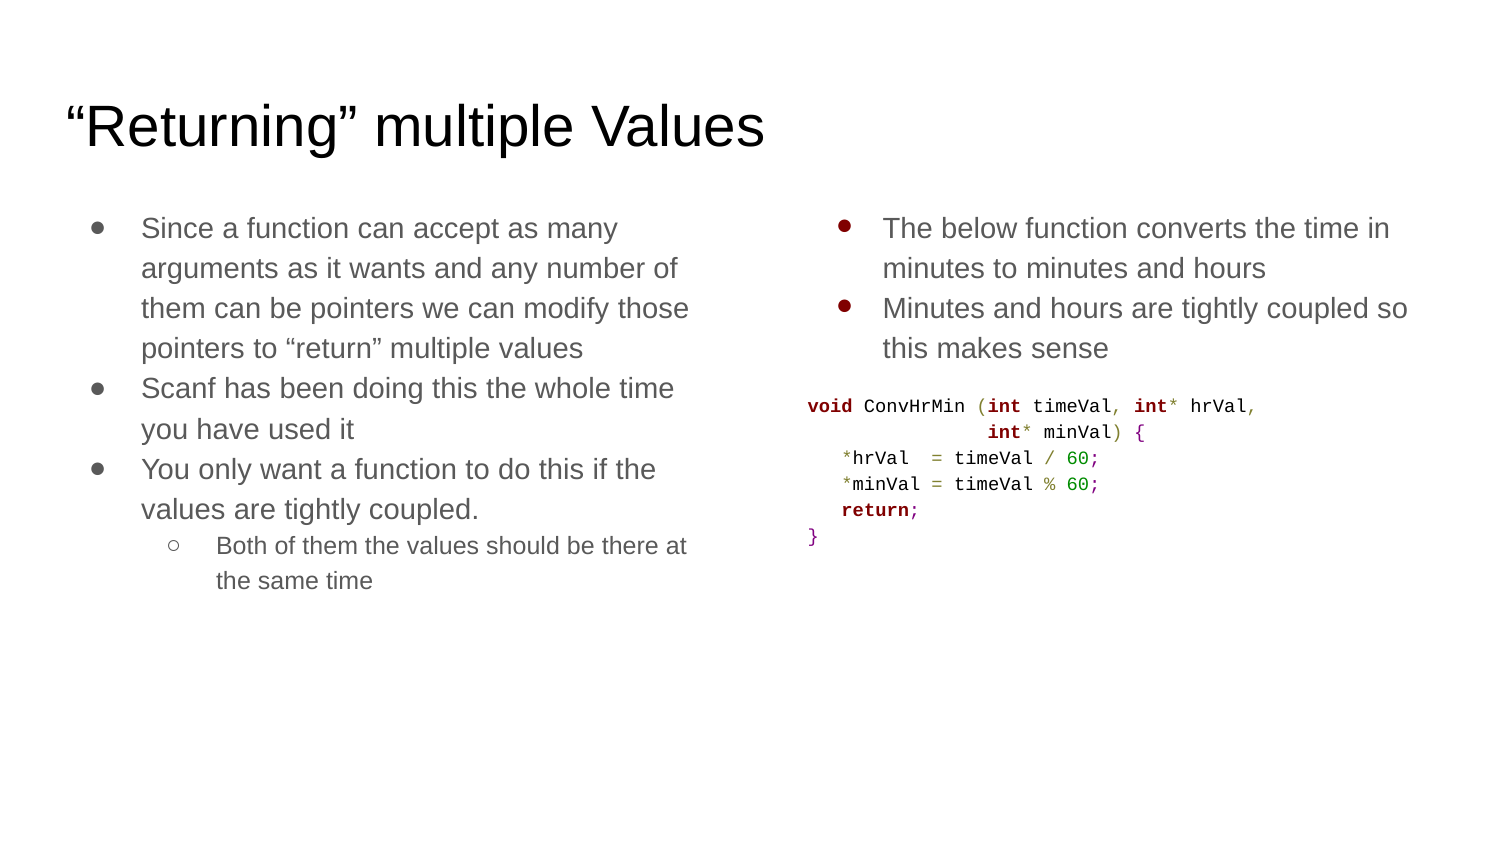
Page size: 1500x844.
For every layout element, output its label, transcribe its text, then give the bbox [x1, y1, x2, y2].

list The below function converts the time in minutes to minutes and hours Minutes and hours are tightly coupled so this makes sense void ConvHrMin (int timeVal, int* hrVal, int* minVal) { *hrVal = timeVal / 60; *minVal = timeVal % 60; return; } [792, 189, 1449, 750]
list Since a function can accept as many arguments as it wants and any number of them can be pointers we can modify those pointers to “return” multiple values Scanf has been doing this the whole time you have used it You only want a function to do this if the values are tightly coupled. Both of them the values should be there at the same time [51, 189, 708, 750]
title “Returning” multiple Values [51, 72, 1449, 167]
